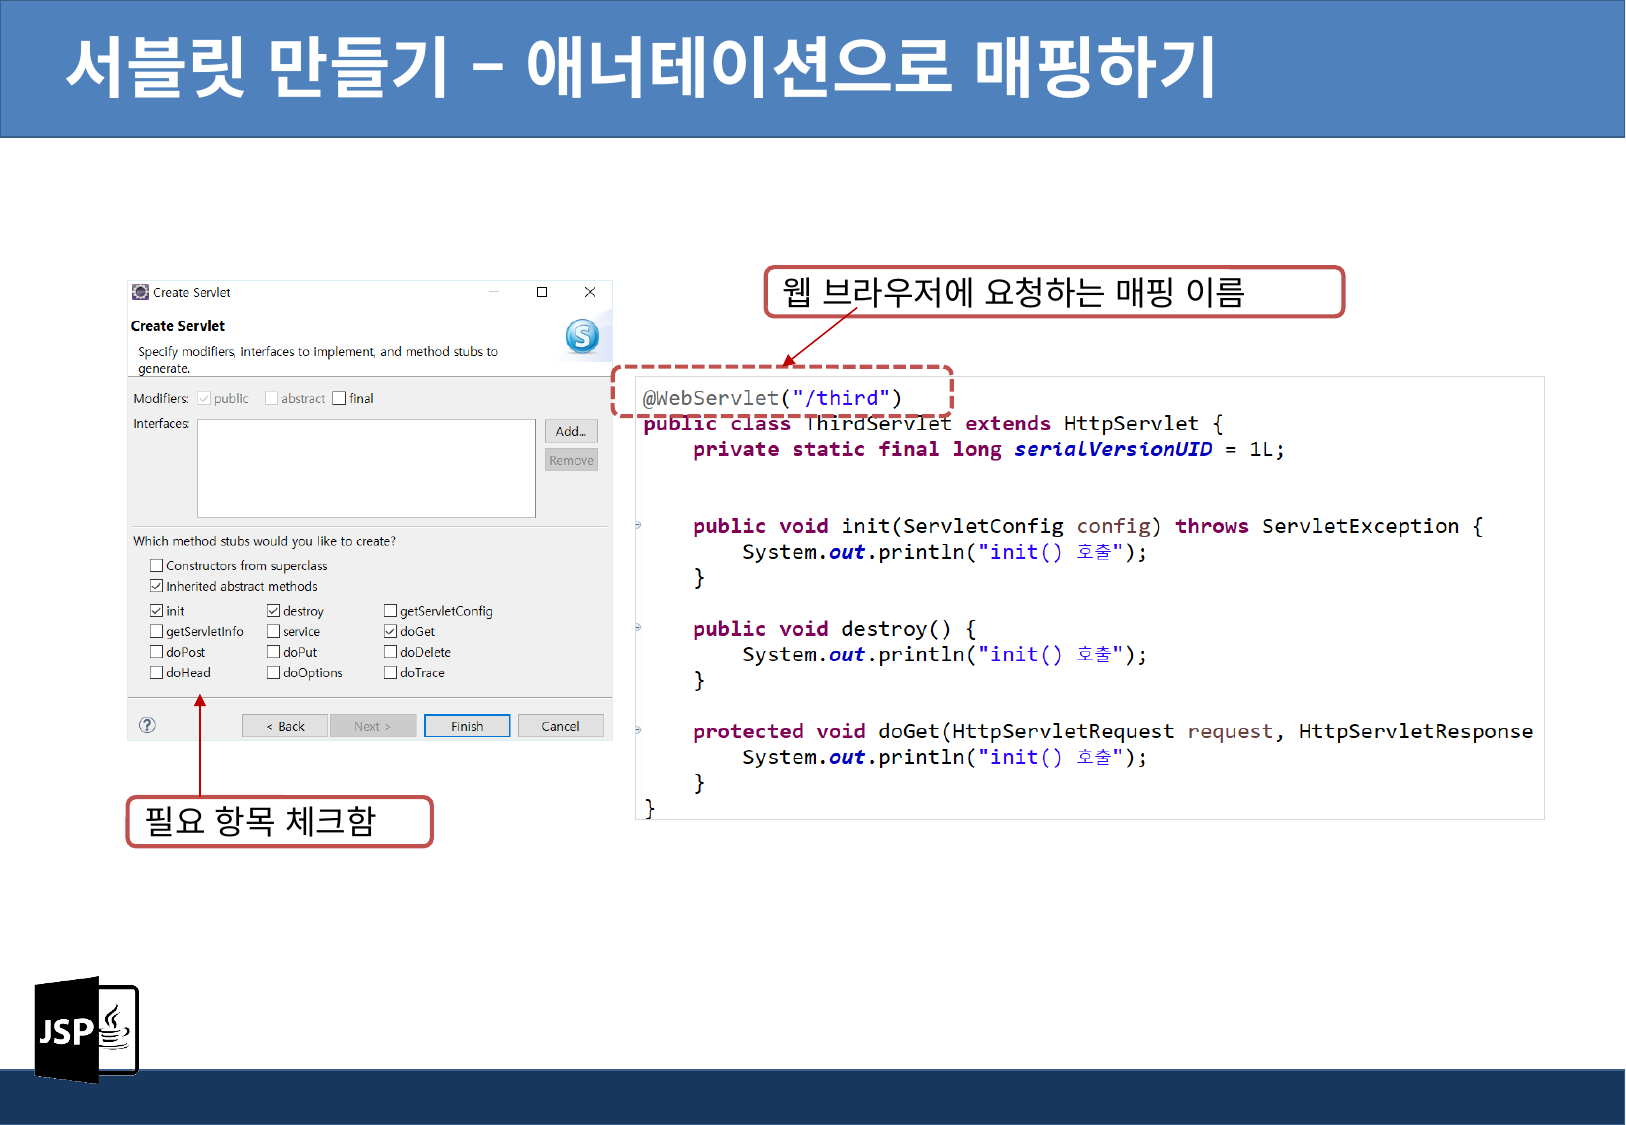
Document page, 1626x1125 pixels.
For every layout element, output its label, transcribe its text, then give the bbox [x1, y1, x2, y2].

picture [127, 280, 613, 742]
picture [32, 976, 141, 1084]
text_box [861, 364, 954, 374]
text_box [618, 364, 778, 419]
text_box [781, 307, 858, 367]
picture [634, 376, 1545, 820]
text_box 서블릿 만들기 – 애너테이션으로 매핑하기 [0, 0, 1368, 136]
text_box 필요 항목 체크함 [125, 794, 434, 849]
text_box 웹 브라우저에 요청하는 매핑 이름 [763, 265, 1346, 319]
